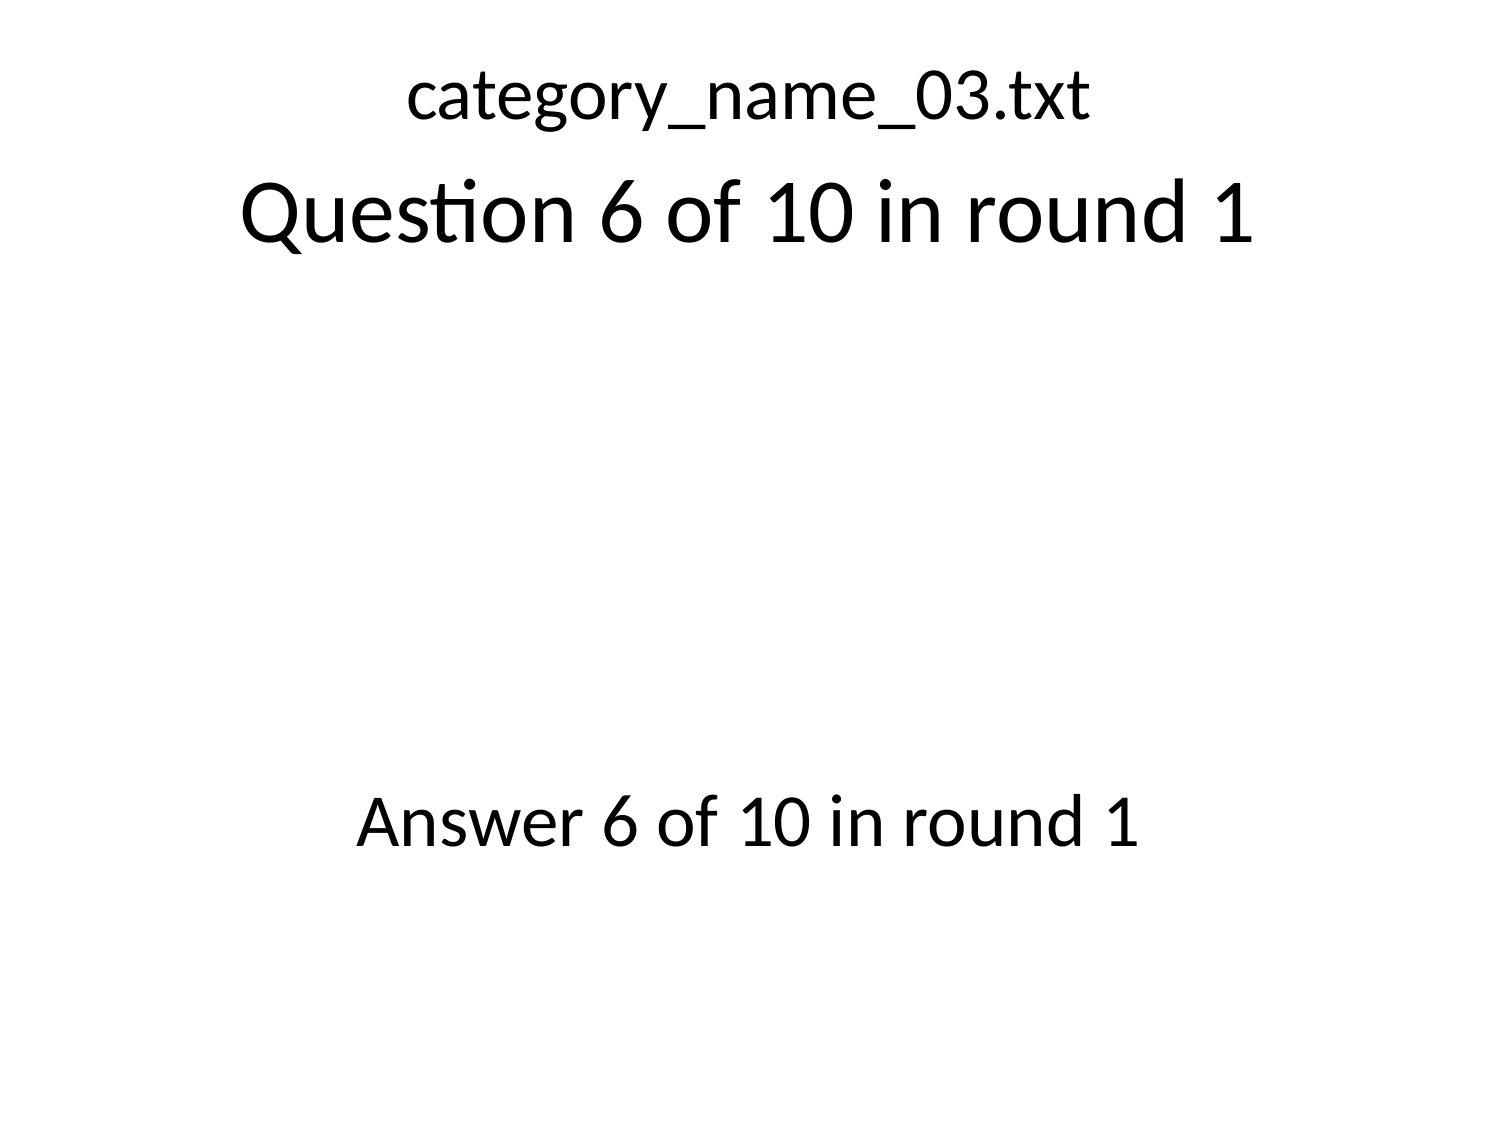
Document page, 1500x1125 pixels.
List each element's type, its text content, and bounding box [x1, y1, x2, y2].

text_box Question 6 of 10 in round 1 [35, 143, 1463, 764]
text_box Answer 6 of 10 in round 1 [35, 764, 1463, 921]
text_box category_name_03.txt [35, 37, 1463, 143]
